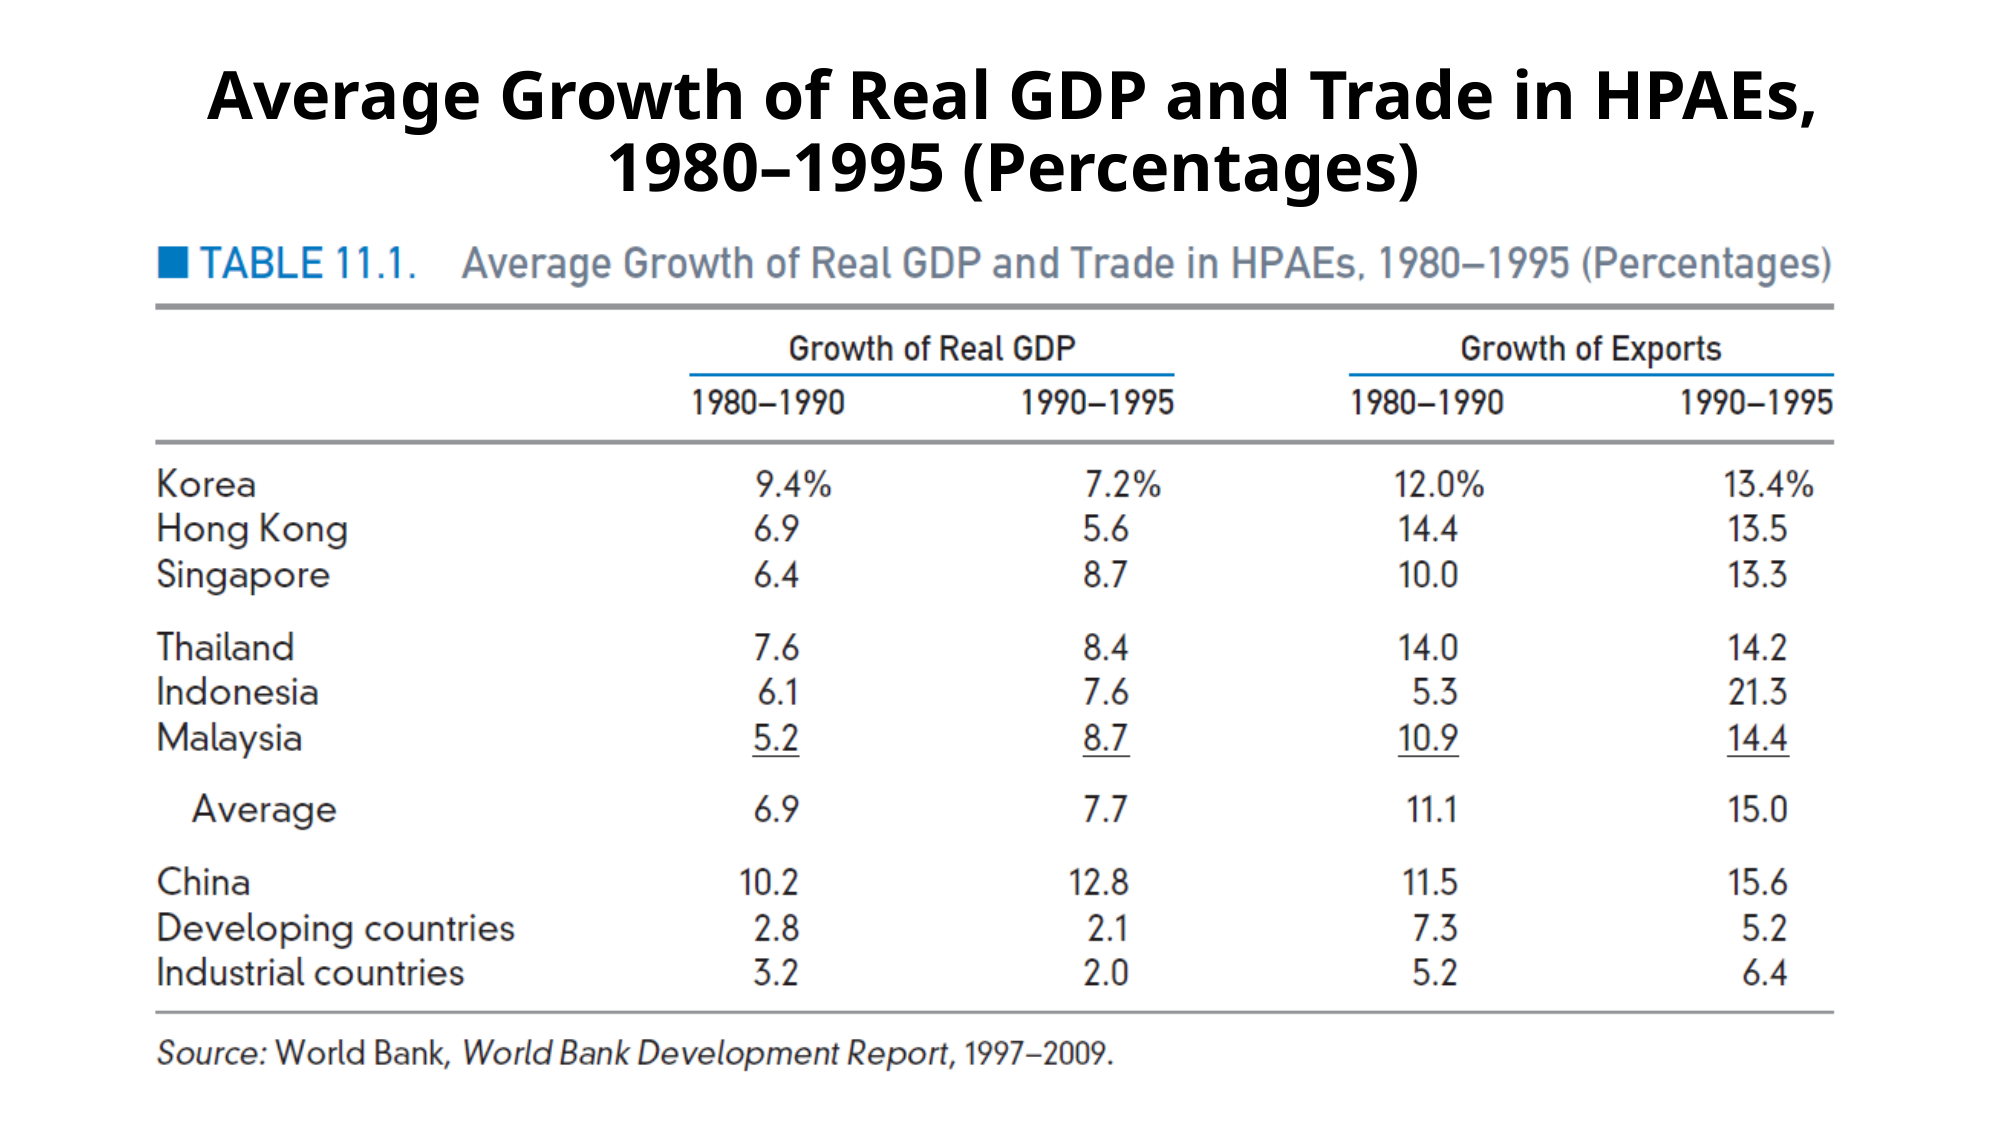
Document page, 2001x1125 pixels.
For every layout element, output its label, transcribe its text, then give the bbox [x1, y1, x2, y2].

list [125, 207, 1917, 1103]
title Average Growth of Real GDP and Trade in HPAEs, 1980–1995 (Percentages) [98, 59, 1929, 208]
